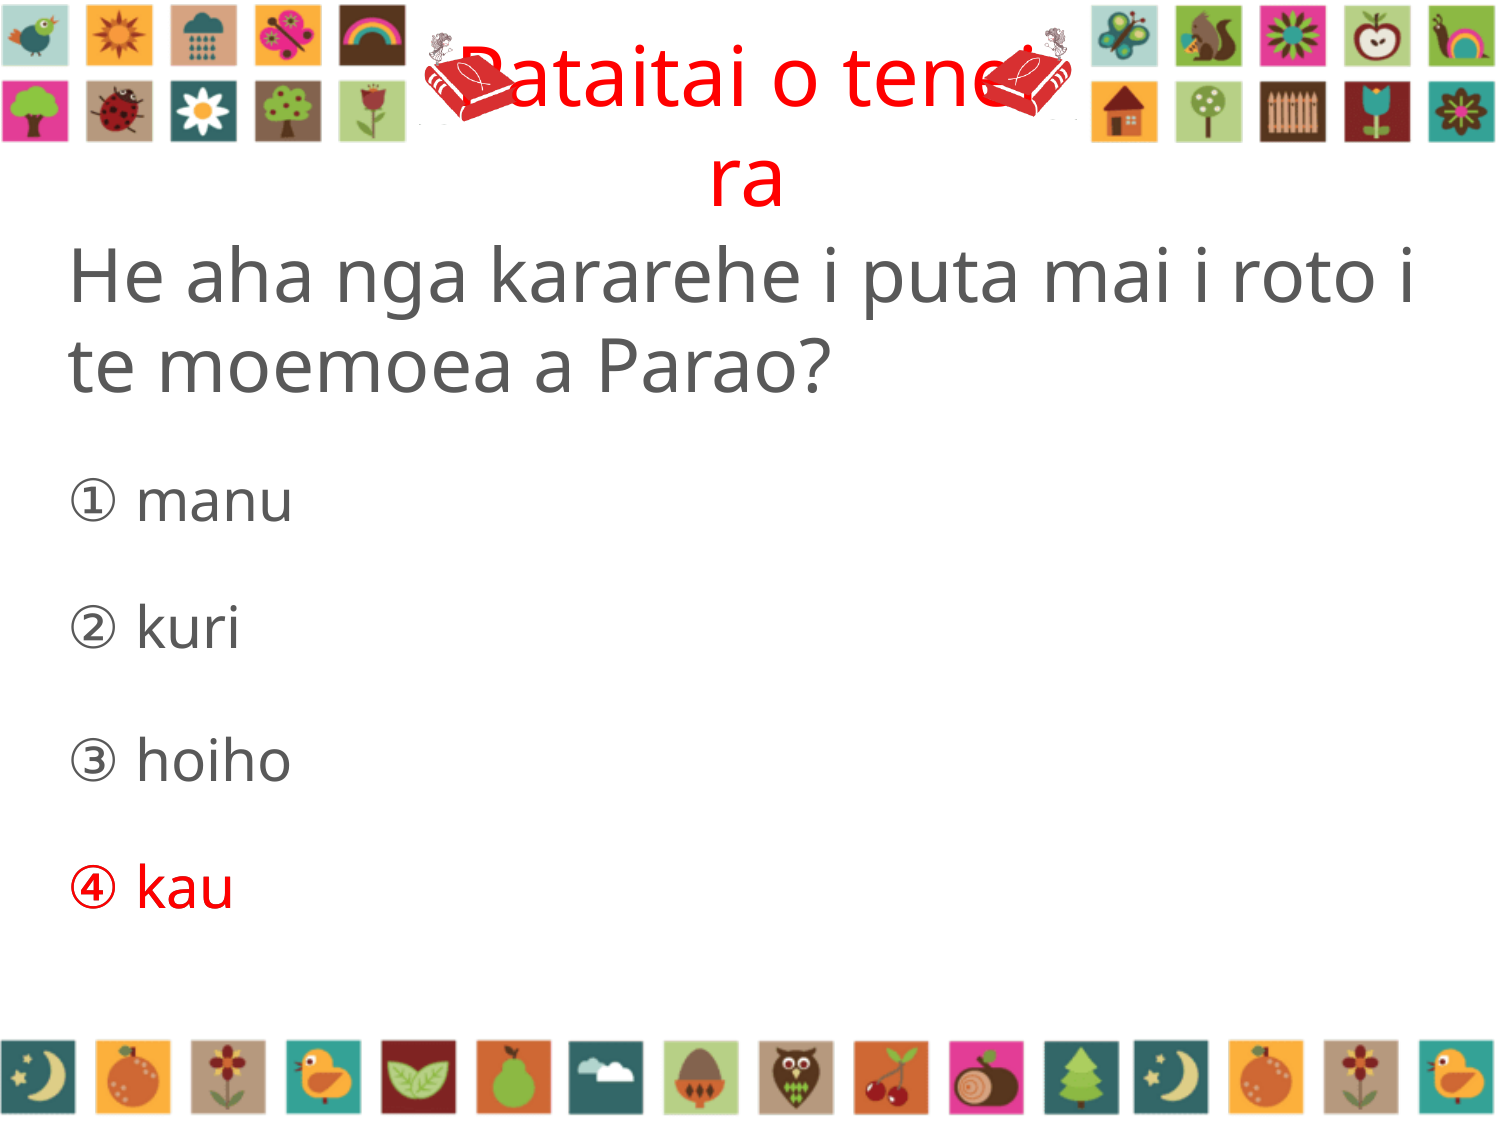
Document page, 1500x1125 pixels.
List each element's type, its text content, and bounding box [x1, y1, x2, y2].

picture [0, 3, 550, 150]
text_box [0, 1028, 1500, 1118]
text_box ① manu [53, 456, 1436, 541]
text_box He aha nga kararehe i puta mai i roto i te moemoea a Parao? [53, 219, 1436, 415]
picture [950, 3, 1500, 150]
text_box ③ hoiho [53, 716, 1483, 801]
text_box ④ kau [53, 842, 1483, 928]
text_box Pataitai o tenei ra [414, 16, 1080, 219]
text_box ② kuri [53, 582, 1436, 668]
